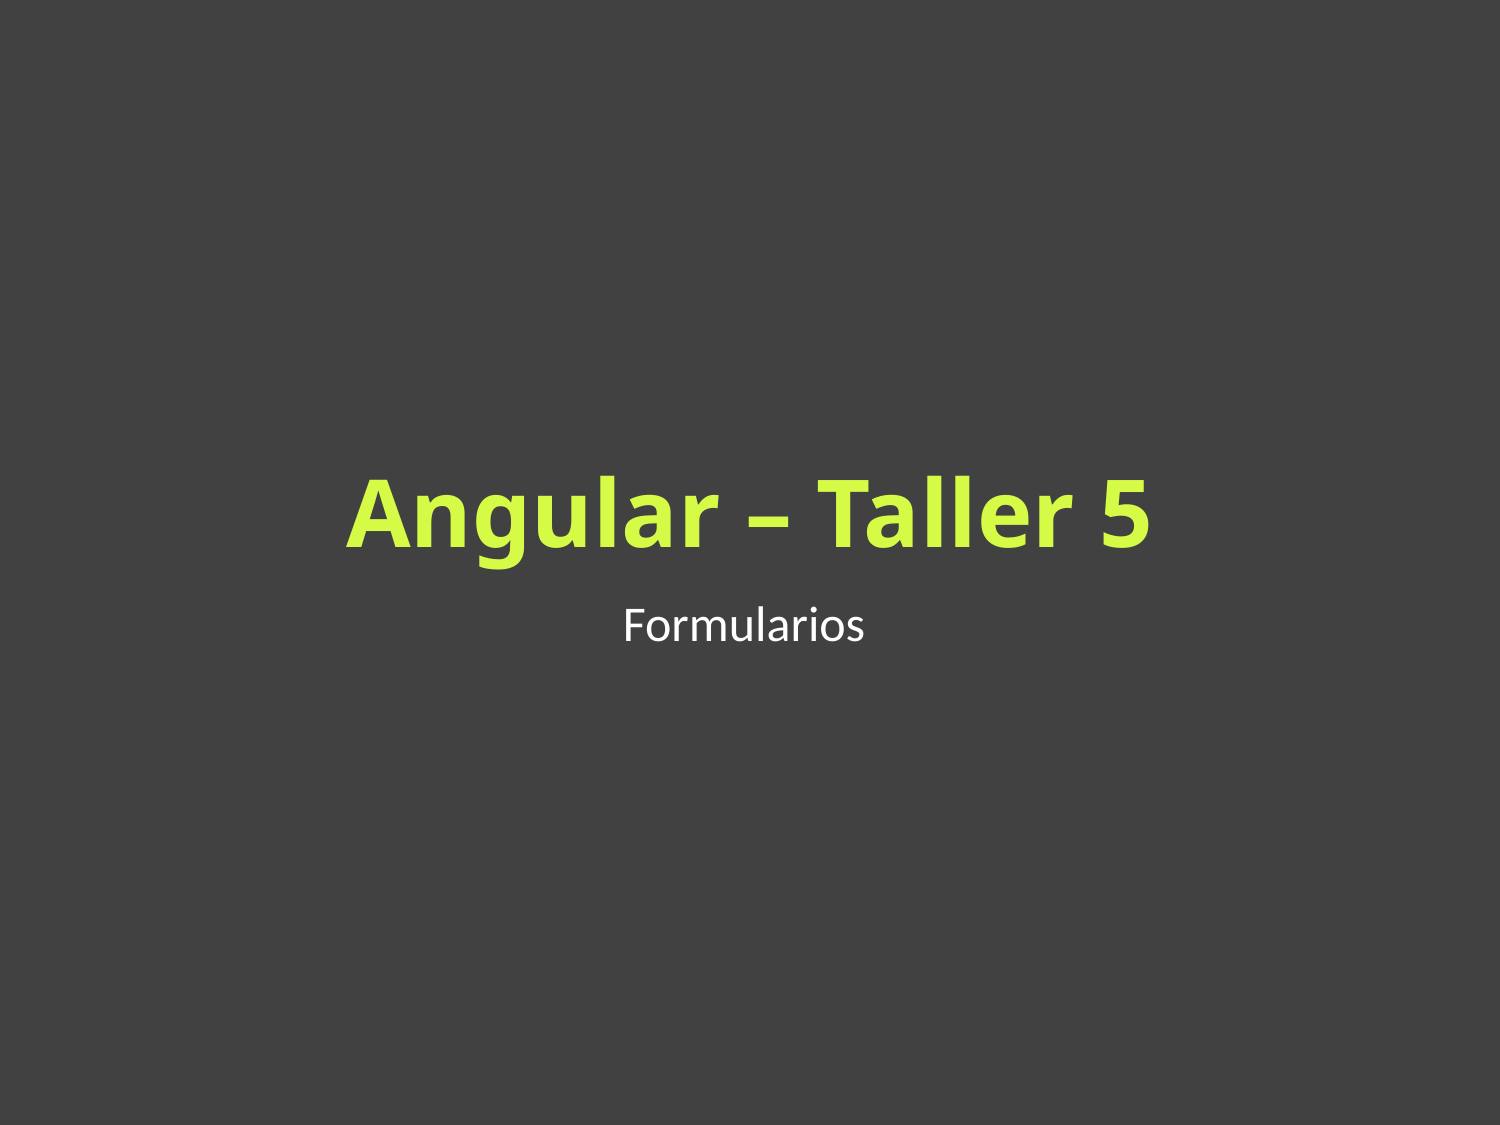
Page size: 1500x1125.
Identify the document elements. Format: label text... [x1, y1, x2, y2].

title Angular – Taller 5 [187, 184, 1313, 576]
subtitle Formularios [88, 590, 1400, 863]
